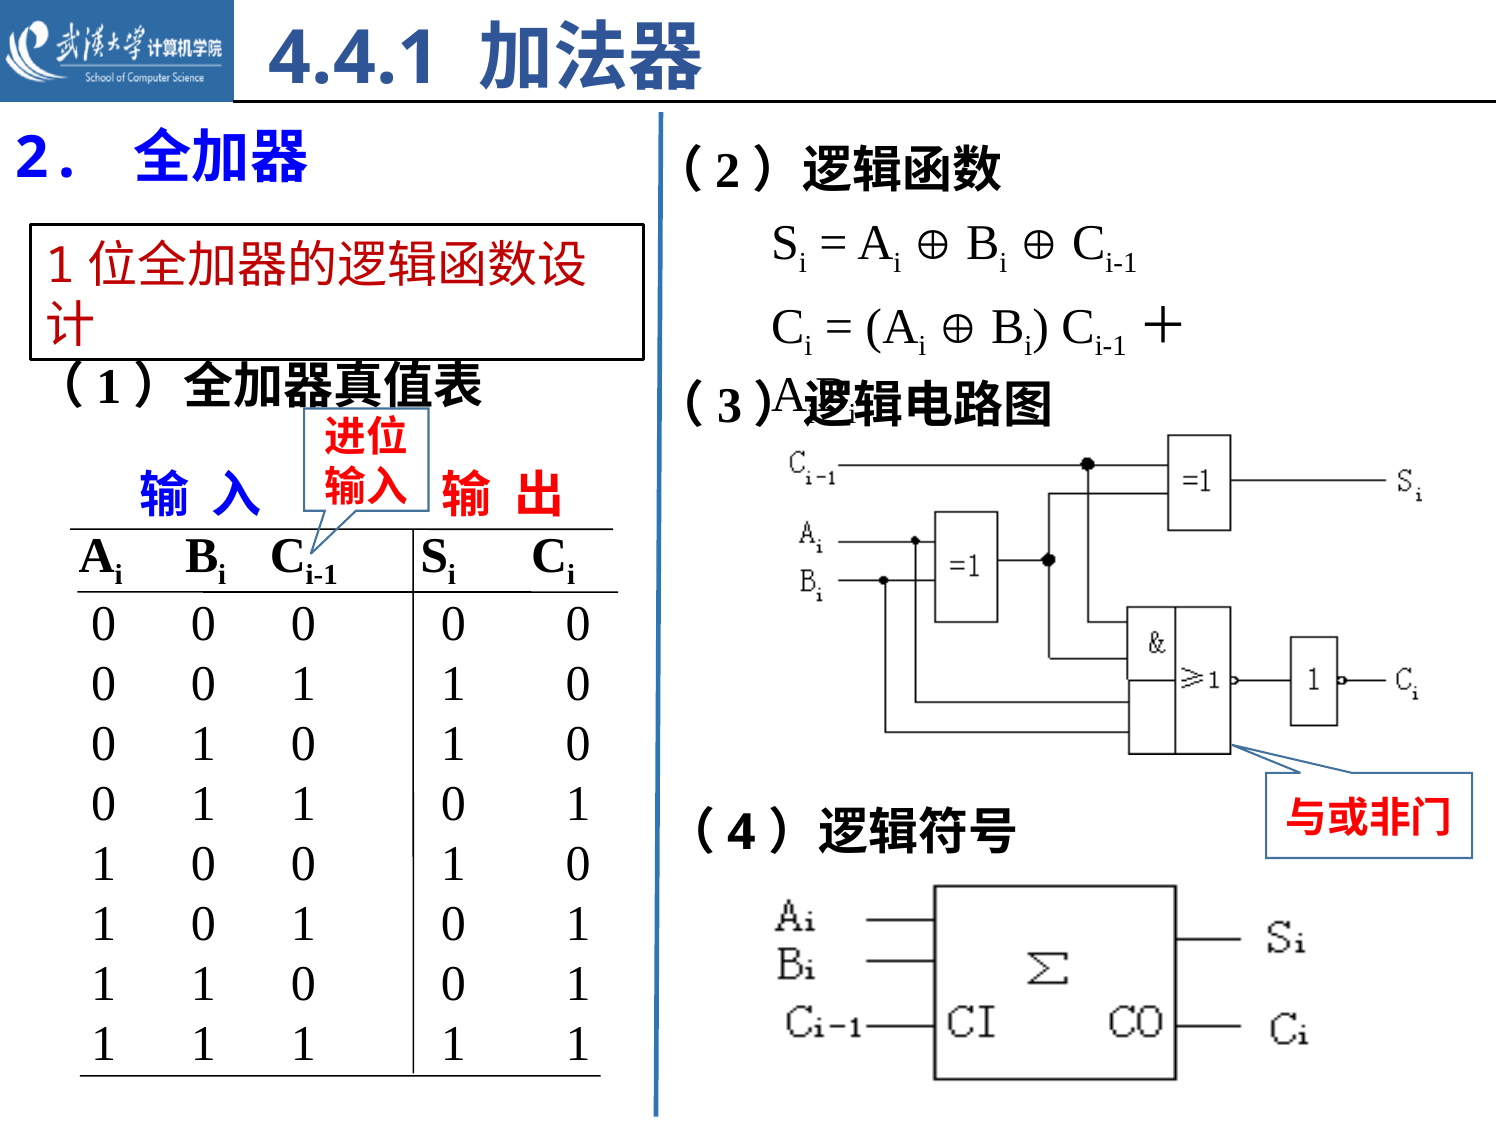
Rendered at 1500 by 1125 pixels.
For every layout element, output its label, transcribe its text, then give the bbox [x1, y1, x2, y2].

text_box Si = Ai  Bi  Ci-1 Ci = (Ai  Bi) Ci-1＋AiBi [756, 202, 1294, 364]
text_box 1位全加器的逻辑函数设计 [30, 224, 644, 360]
picture [0, 0, 234, 102]
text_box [661, 791, 1312, 1086]
text_box 与或非门 [1253, 755, 1474, 860]
text_box （1）全加器真值表 [19, 345, 499, 408]
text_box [649, 364, 1422, 755]
text_box 4.4.1 加法器 [254, 0, 1022, 100]
text_box 2. 全加器 [0, 112, 388, 197]
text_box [0, 408, 619, 1076]
text_box （2）逻辑函数 [638, 129, 1017, 205]
